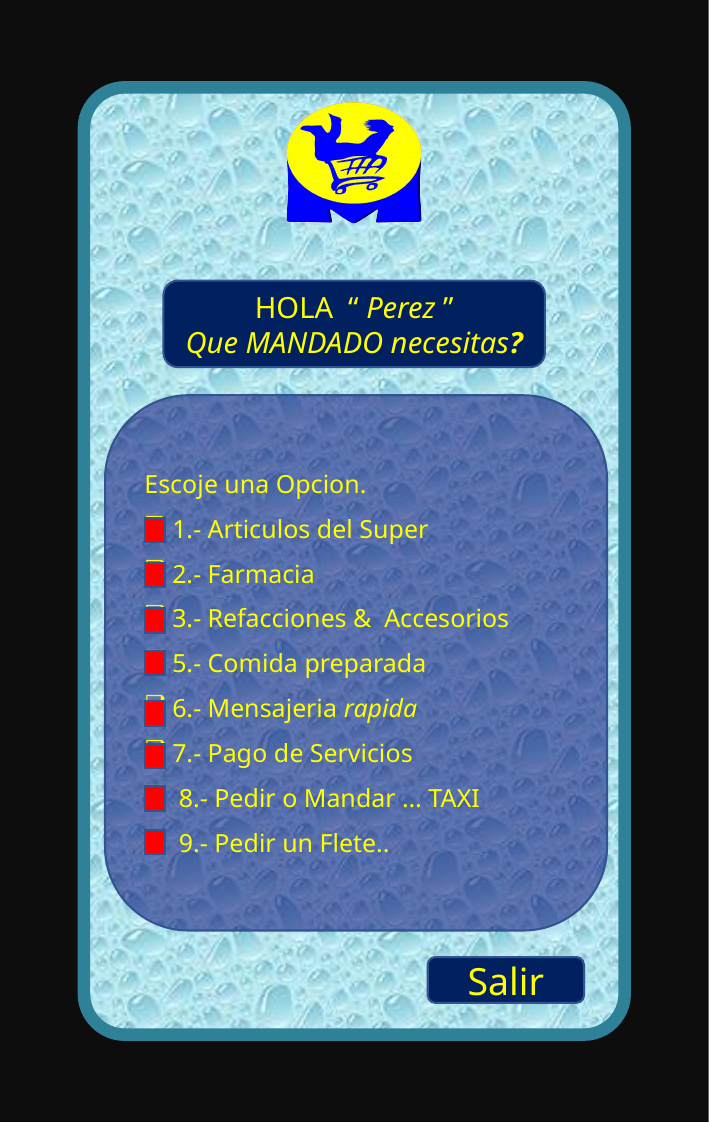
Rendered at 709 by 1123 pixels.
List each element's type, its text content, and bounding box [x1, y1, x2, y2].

text_box Escoje una Opcion. 1.- Articulos del Super 2.- Farmacia 3.- Refacciones & Accesorios 5.- Comida preparada 6.- Mensajeria rapida 7.- Pago de Servicios 8.- Pedir o Mandar … TAXI 9.- Pedir un Flete.. [103, 394, 609, 932]
text_box HOLA “ Perez ” Que MANDADO necesitas? [162, 279, 546, 369]
text_box [144, 700, 166, 727]
text_box [144, 743, 166, 769]
picture [286, 102, 422, 224]
text_box [144, 562, 166, 588]
text_box [144, 829, 166, 855]
text_box Salir [426, 956, 586, 1004]
text_box [144, 785, 166, 812]
text_box [144, 607, 166, 634]
text_box [144, 650, 166, 676]
text_box [82, 86, 626, 1036]
text_box [144, 517, 166, 543]
